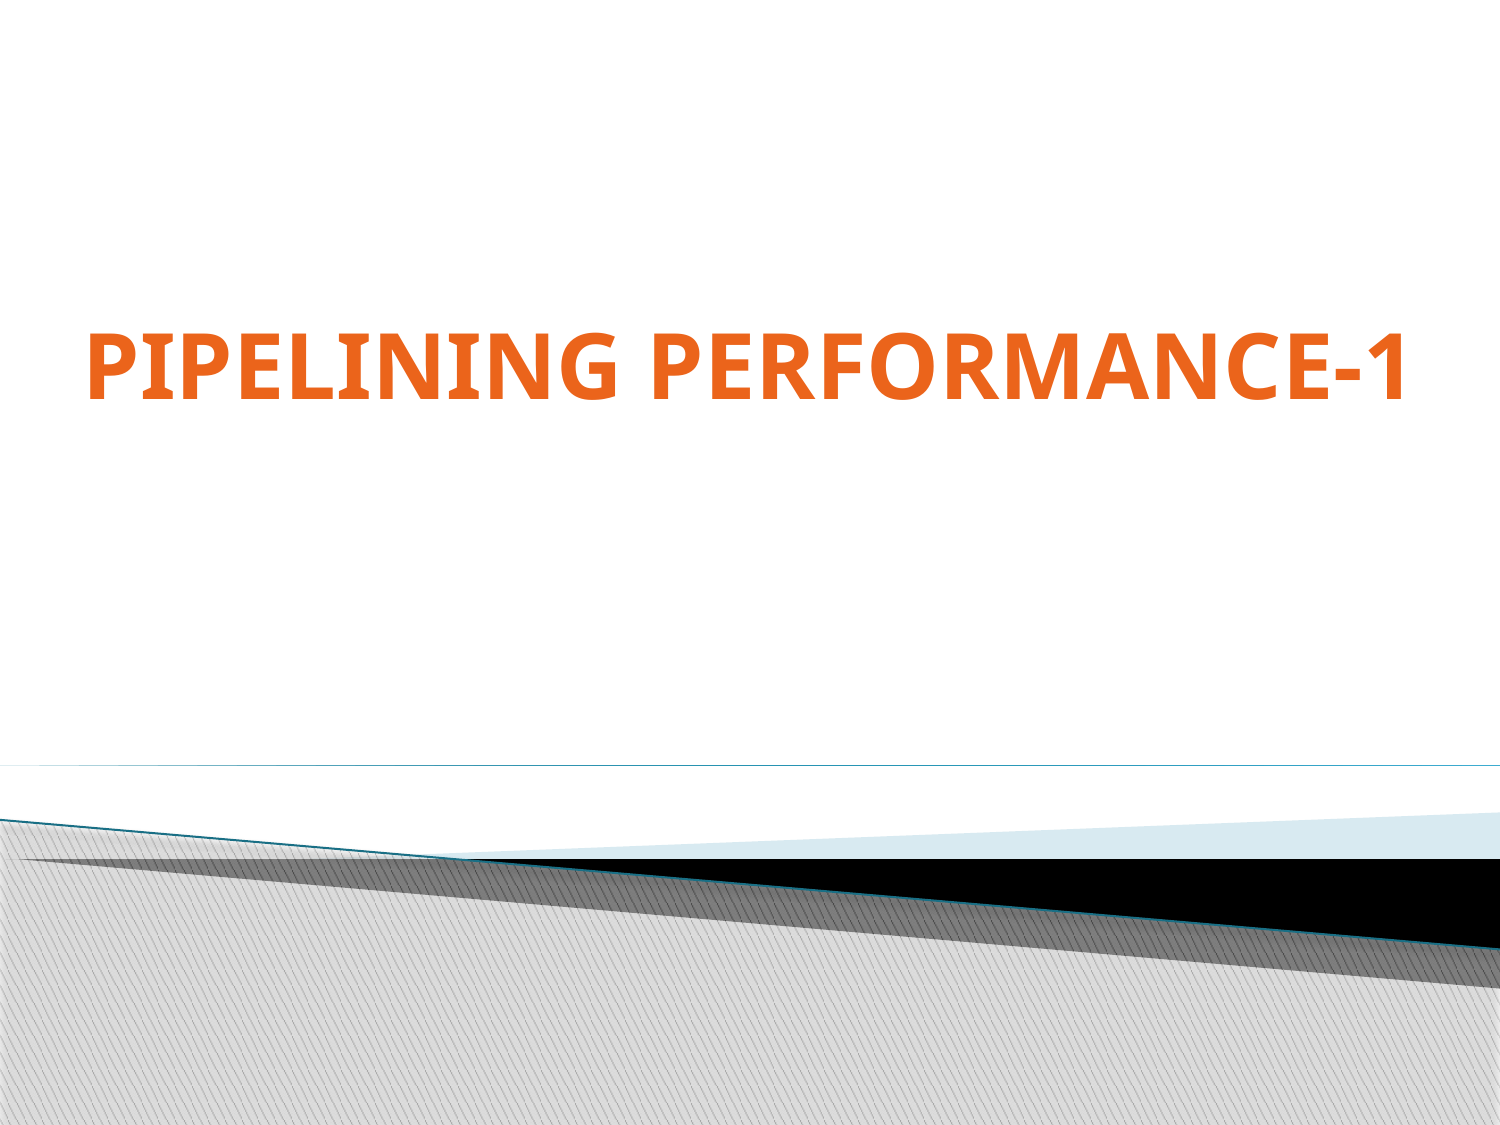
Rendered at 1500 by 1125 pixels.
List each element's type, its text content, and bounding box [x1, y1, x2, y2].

picture [5, 859, 1500, 989]
text_box PIPELINING PERFORMANCE-1 [67, 299, 1432, 425]
